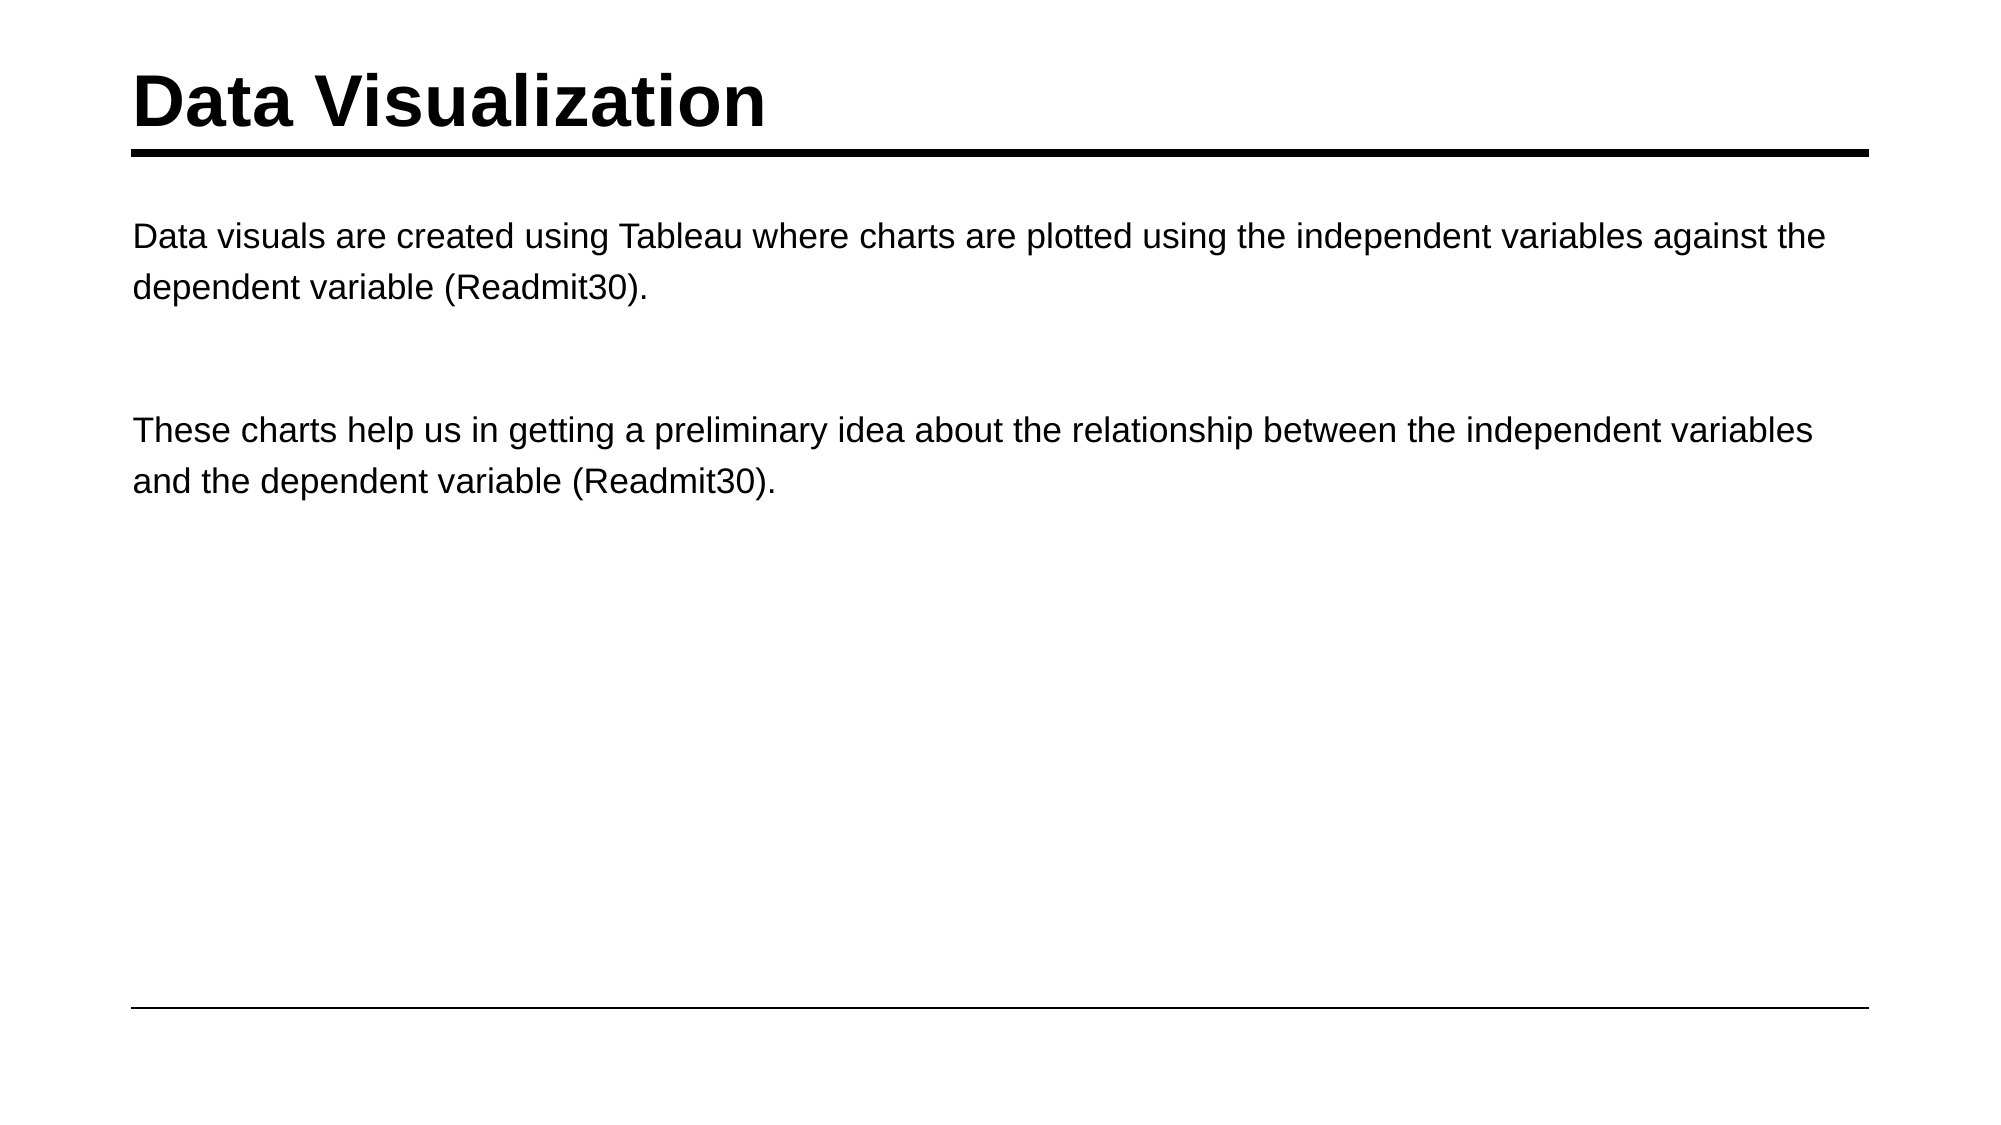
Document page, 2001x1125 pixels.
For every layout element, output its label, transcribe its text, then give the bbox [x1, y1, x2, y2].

title Data Visualization [117, 46, 1768, 150]
list Data visuals are created using Tableau where charts are plotted using the independent variables against the dependent variable (Readmit30). These charts help us in getting a preliminary idea about the relationship between the independent variables and the dependent variable (Readmit30). [117, 196, 1875, 334]
